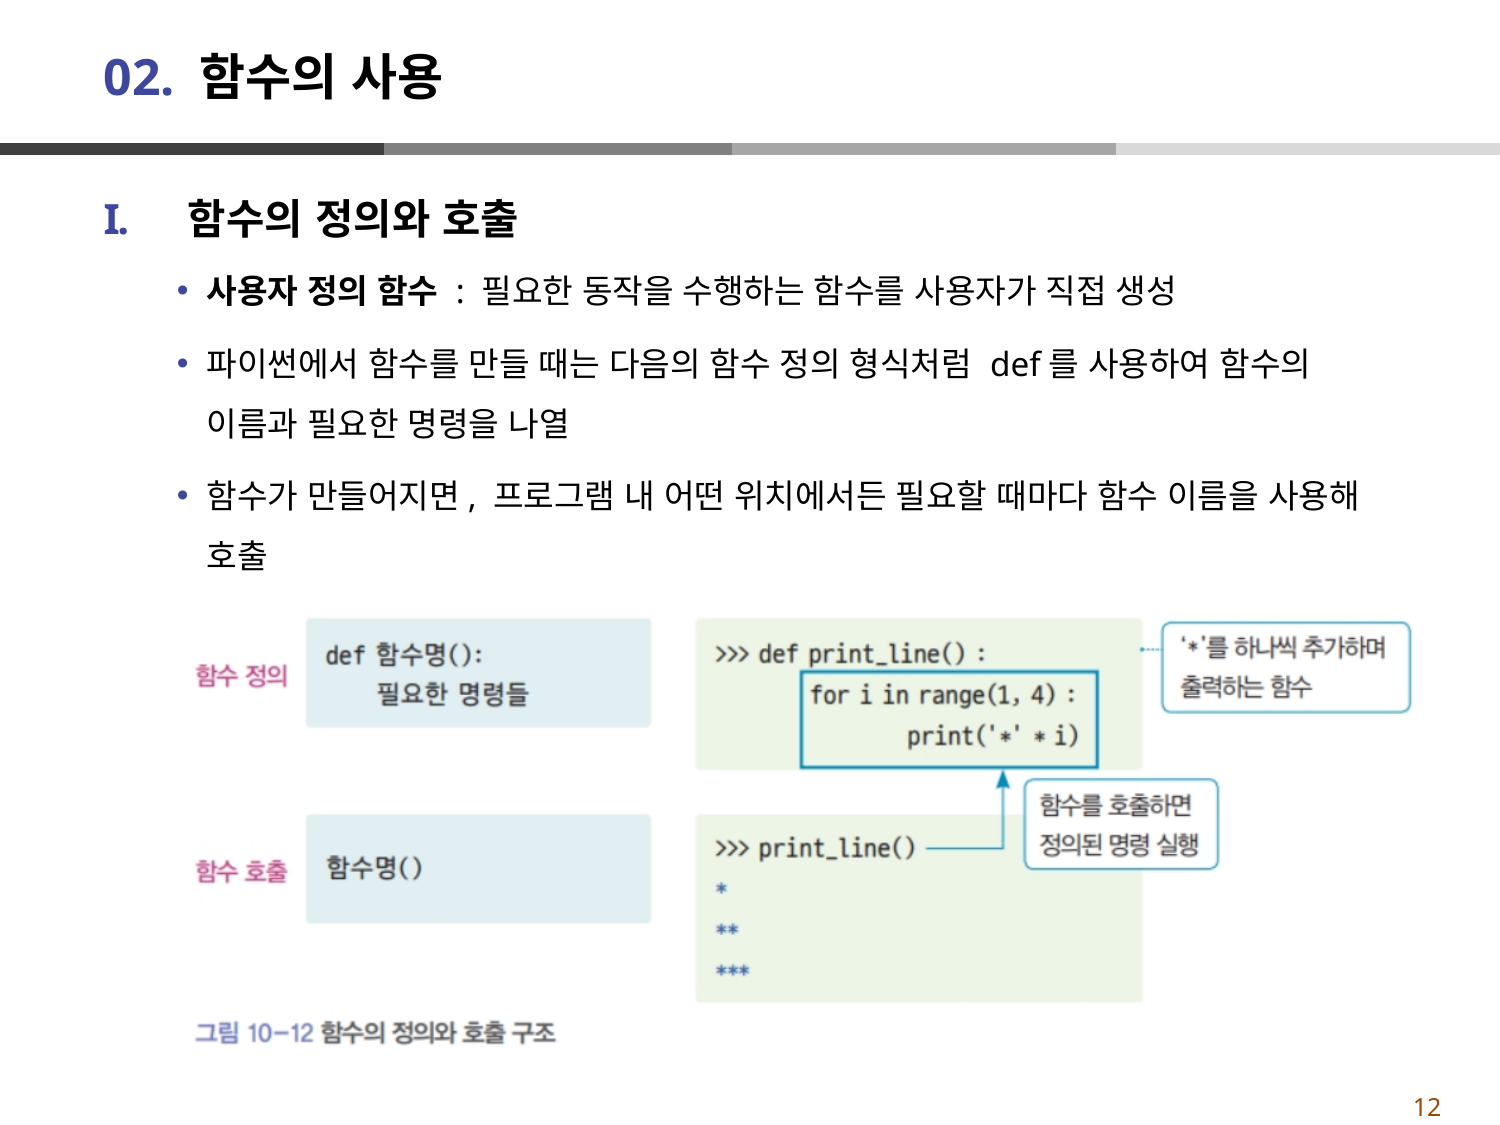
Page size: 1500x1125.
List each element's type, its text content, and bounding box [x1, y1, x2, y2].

list 함수의 정의와 호출 사용자 정의 함수 : 필요한 동작을 수행하는 함수를 사용자가 직접 생성 파이썬에서 함수를 만들 때는 다음의 함수 정의 형식처럼 def를 사용하여 함수의 이름과 필요한 명령을 나열 함수가 만들어지면, 프로그램 내 어떤 위치에서든 필요할 때마다 함수 이름을 사용해 호출 [88, 160, 1400, 1060]
picture [182, 598, 1429, 1060]
title 02. 함수의 사용 [88, 30, 1400, 121]
